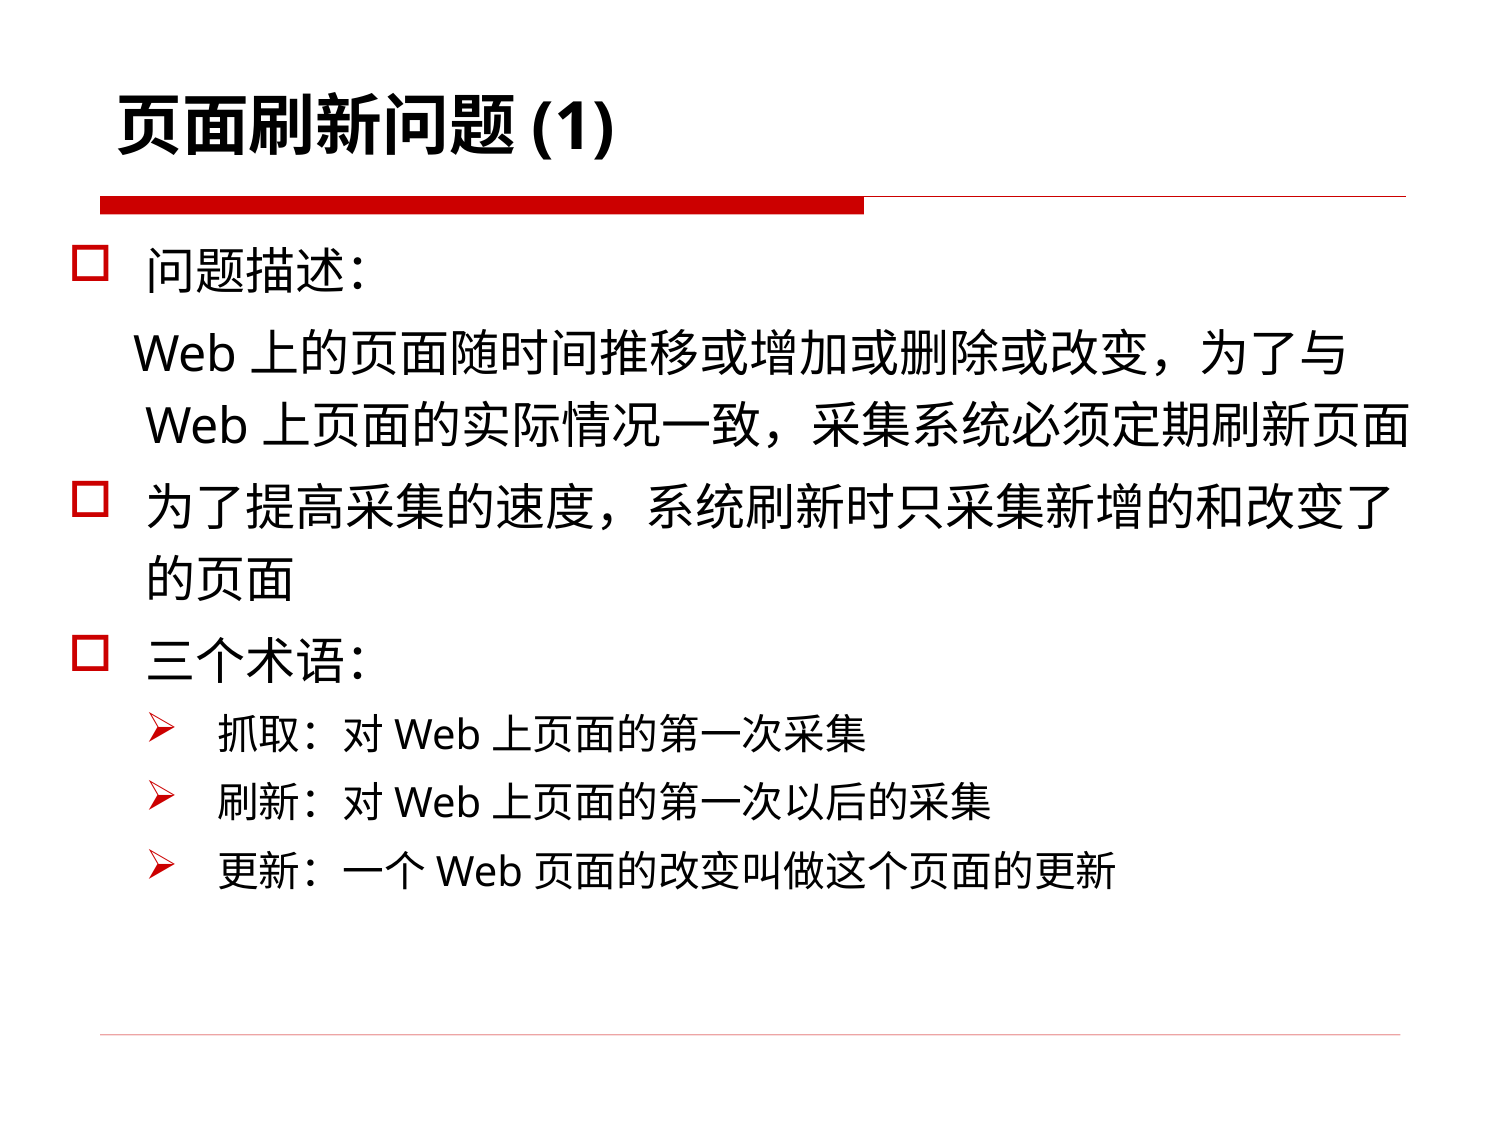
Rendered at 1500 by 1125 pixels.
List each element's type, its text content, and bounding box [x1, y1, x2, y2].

title 页面刷新问题(1) [100, 0, 1375, 121]
slide_number [154, 1024, 468, 1101]
list 问题描述： Web上的页面随时间推移或增加或删除或改变，为了与Web上页面的实际情况一致，采集系统必须定期刷新页面 为了提高采集的速度，系统刷新时只采集新增的和改变了的页面 三个术语： 抓取：对Web上页面的第一次采集 刷新：对Web上页面的第一次以后的采集 更新：一个Web页面的改变叫做这个页面的更新 [53, 219, 1436, 976]
